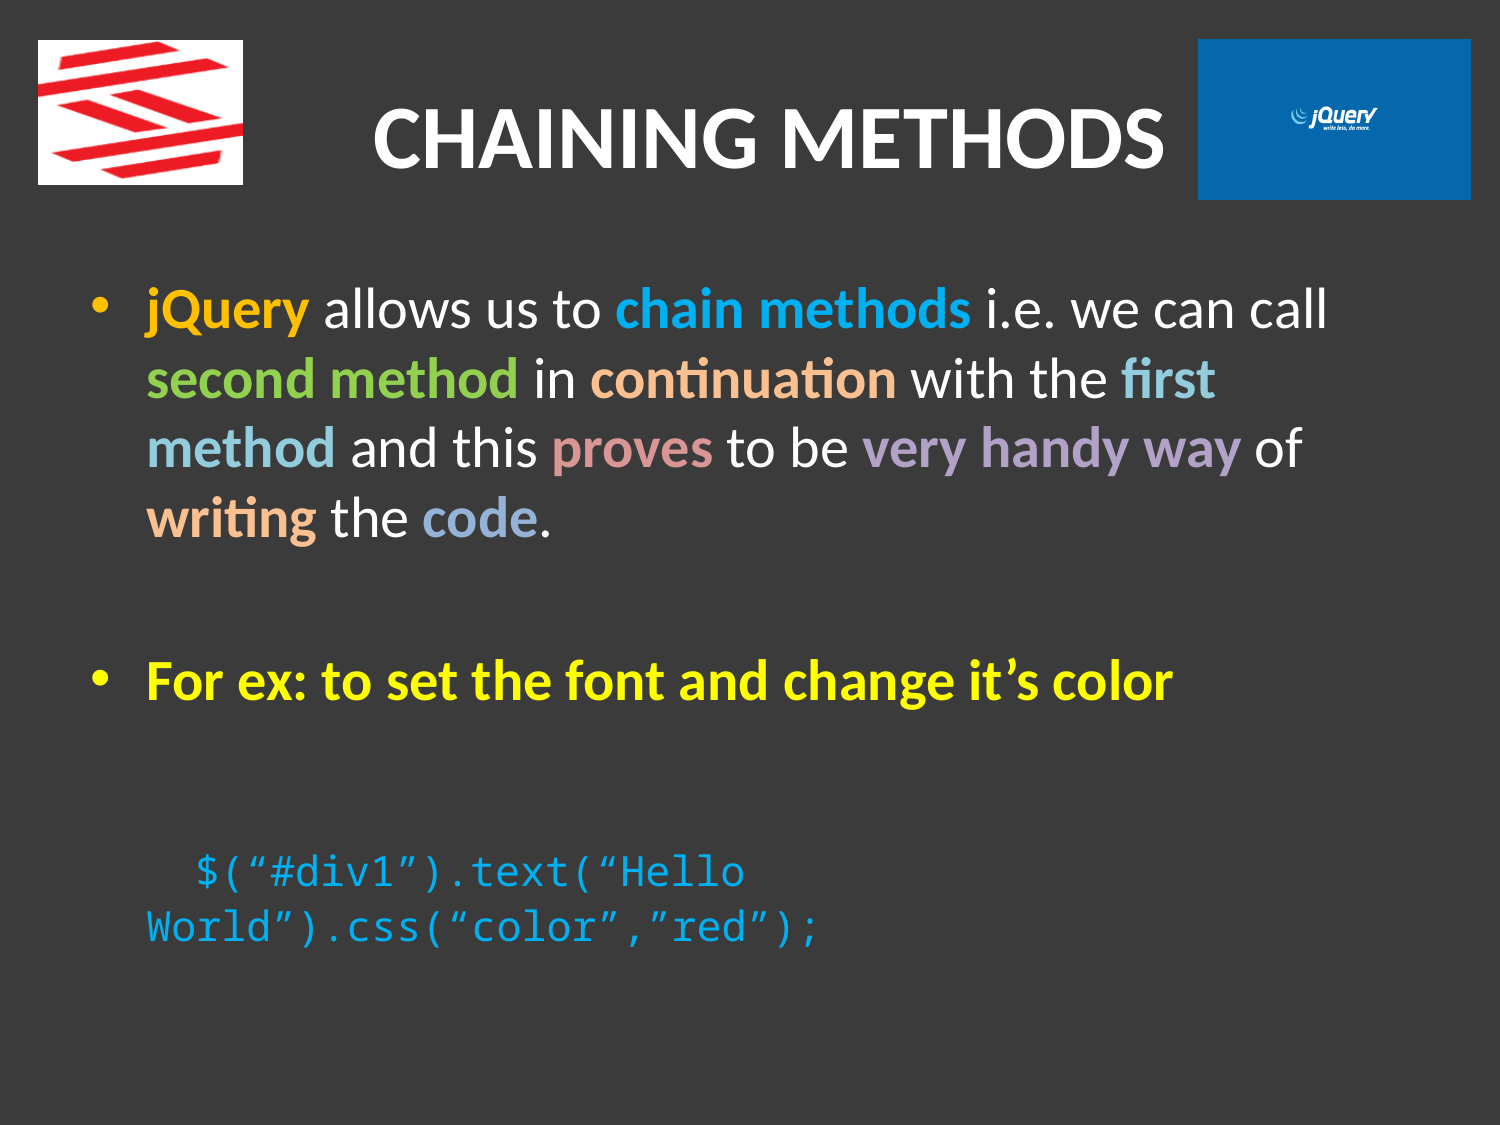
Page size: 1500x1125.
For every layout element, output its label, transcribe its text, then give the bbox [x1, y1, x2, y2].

list jQuery allows us to chain methods i.e. we can call second method in continuation with the first method and this proves to be very handy way of writing the code. For ex: to set the font and change it’s color $(“#div1”).text(“Hello World”).css(“color”,”red”); [75, 262, 1425, 1005]
picture [37, 40, 243, 185]
picture [1198, 39, 1471, 200]
title CHAINING METHODS [70, 70, 1193, 195]
